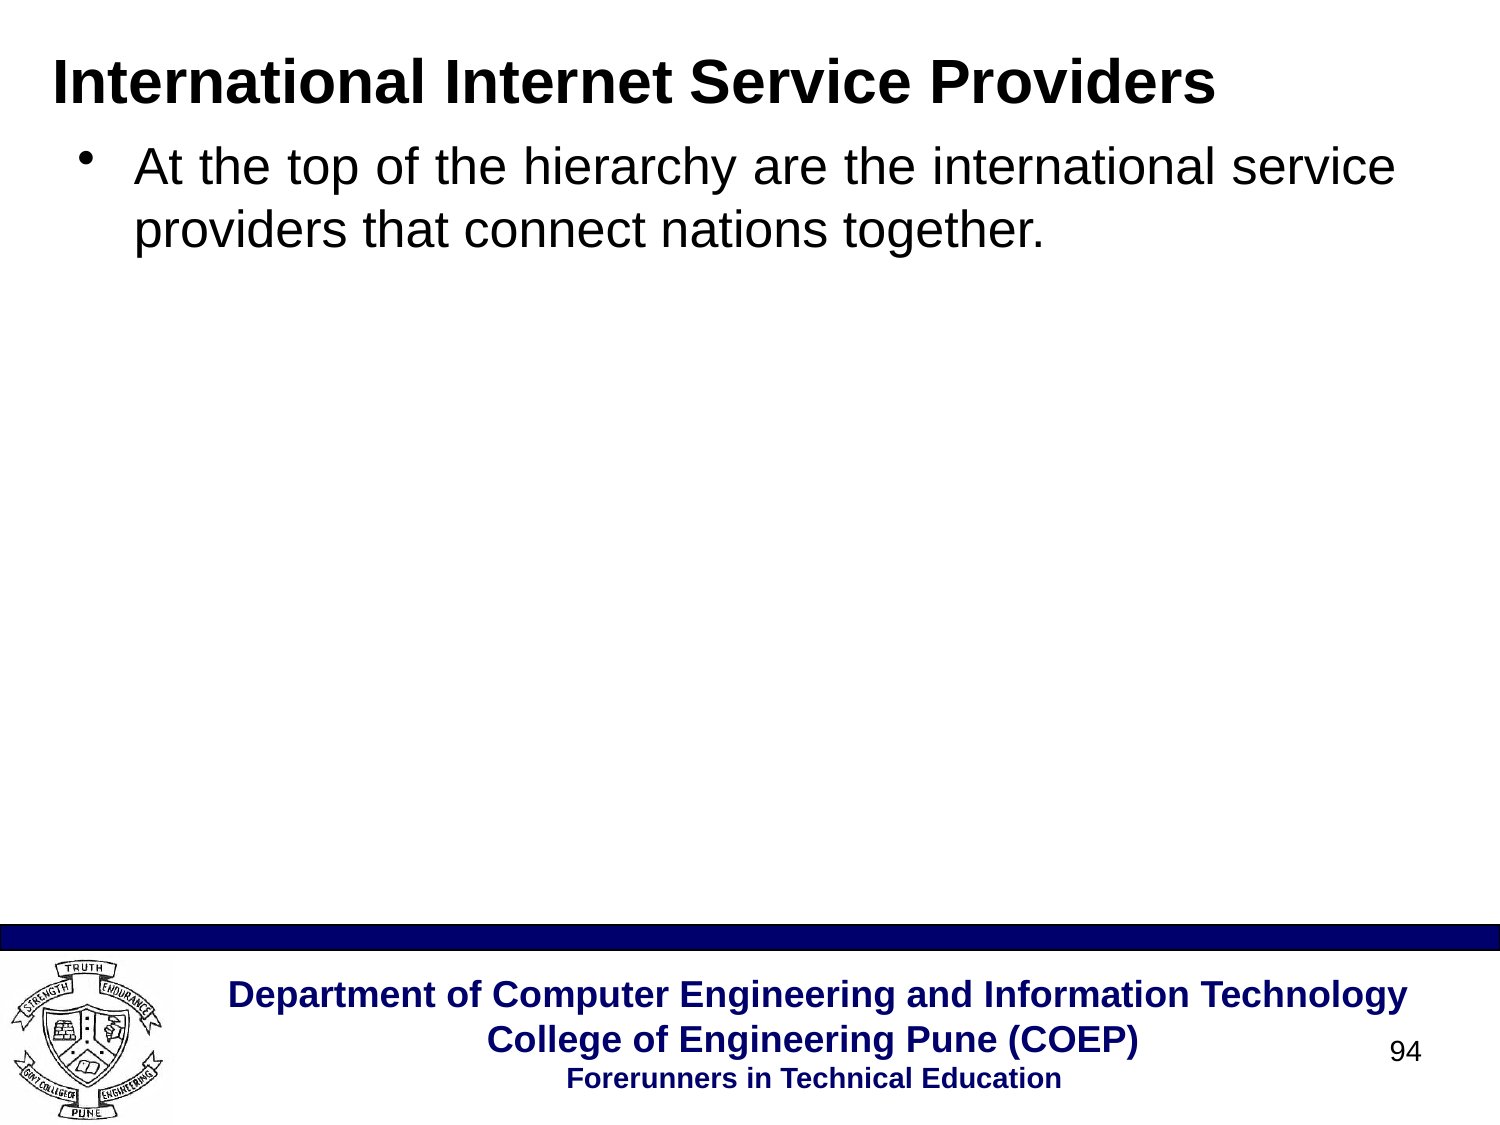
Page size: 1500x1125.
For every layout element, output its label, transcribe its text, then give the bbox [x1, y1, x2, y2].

title International Internet Service Providers [37, 44, 1426, 113]
list At the top of the hierarchy are the international service providers that connect nations together. [62, 124, 1413, 888]
text_box [0, 924, 1500, 950]
picture [0, 954, 176, 1125]
text_box 94 [1374, 1024, 1450, 1088]
